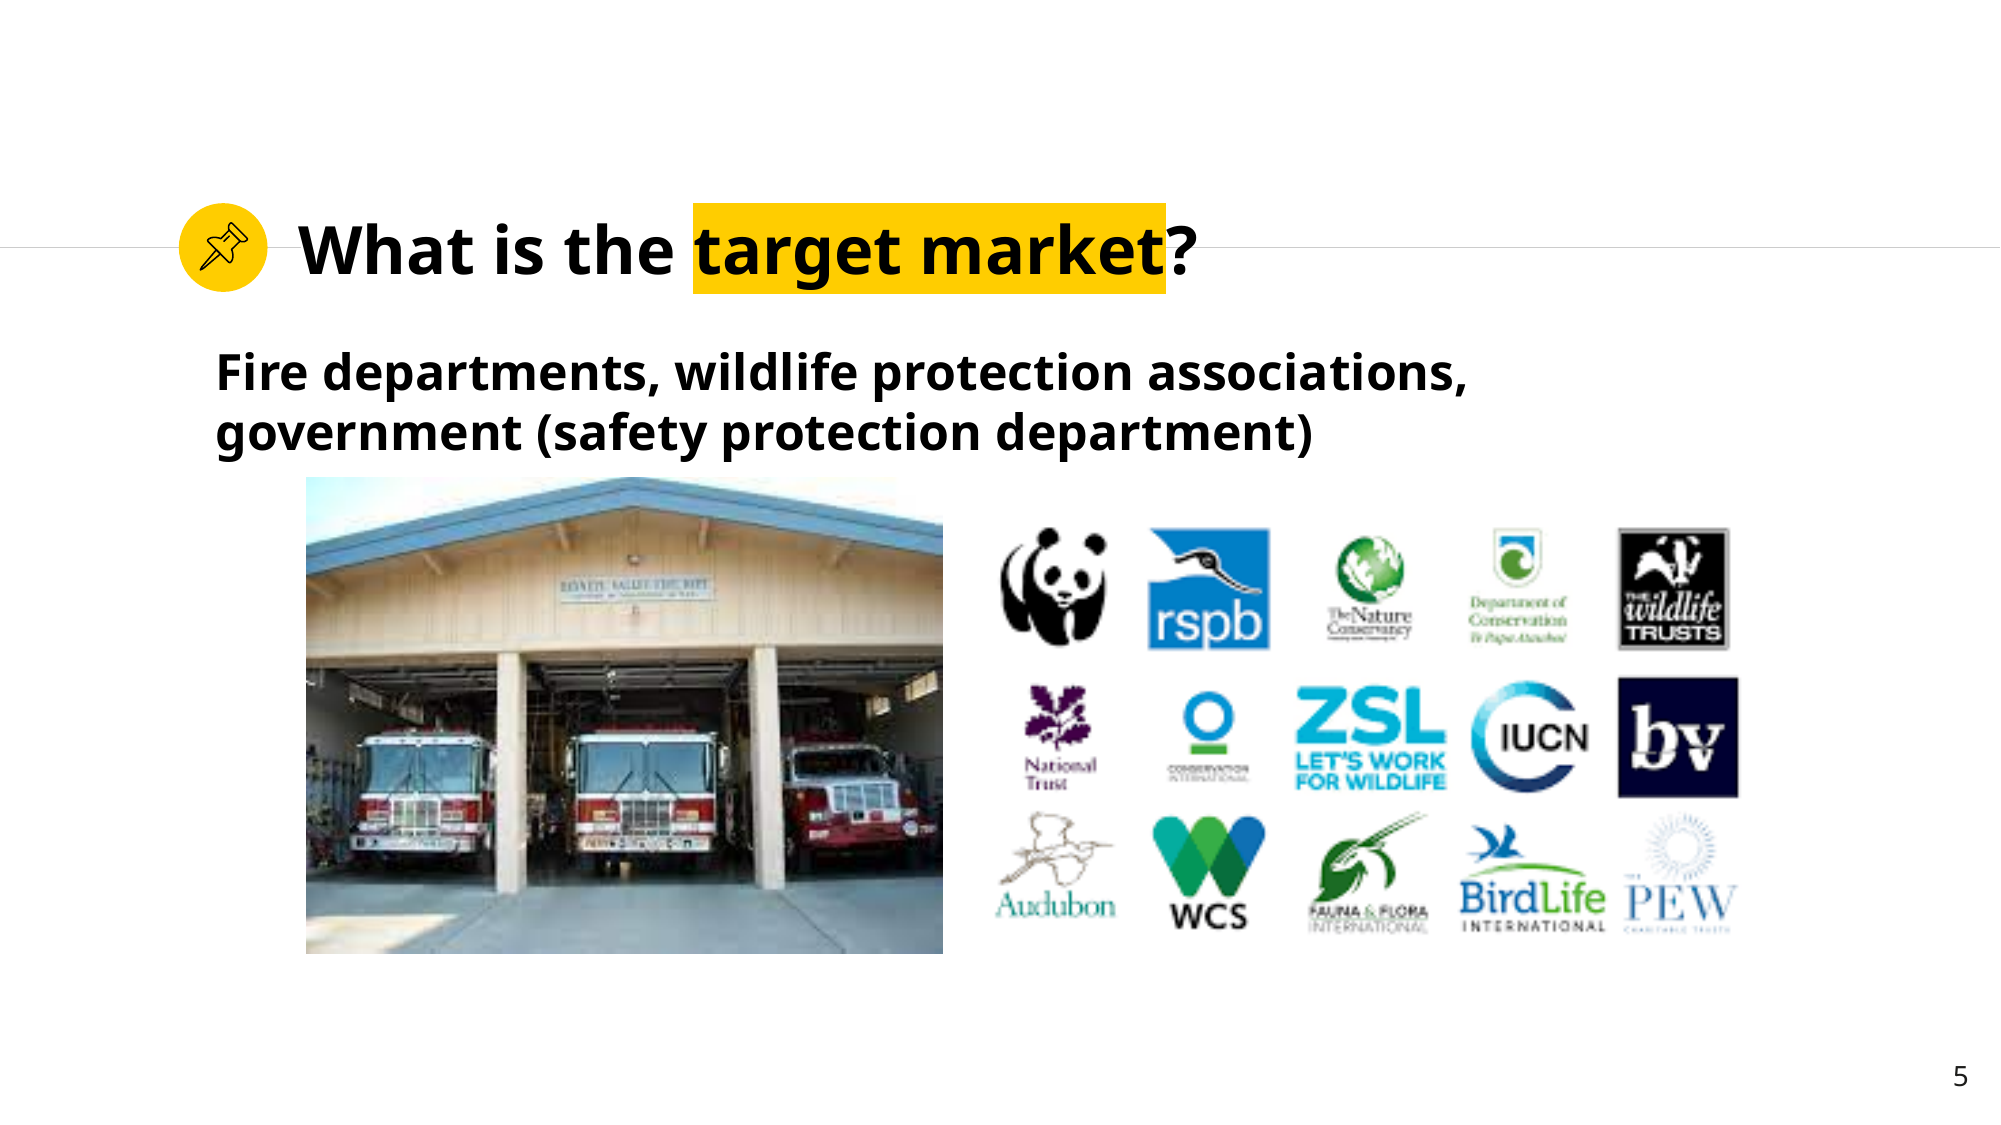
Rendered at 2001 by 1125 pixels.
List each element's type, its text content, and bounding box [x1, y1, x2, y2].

text_box Fire departments, wildlife protection associations, government (safety protection department) [200, 325, 1730, 476]
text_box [200, 222, 248, 271]
title What is the target market? [278, 200, 1442, 296]
picture [961, 507, 1777, 965]
slide_number ‹#› [1868, 1038, 1989, 1125]
picture [306, 477, 943, 955]
